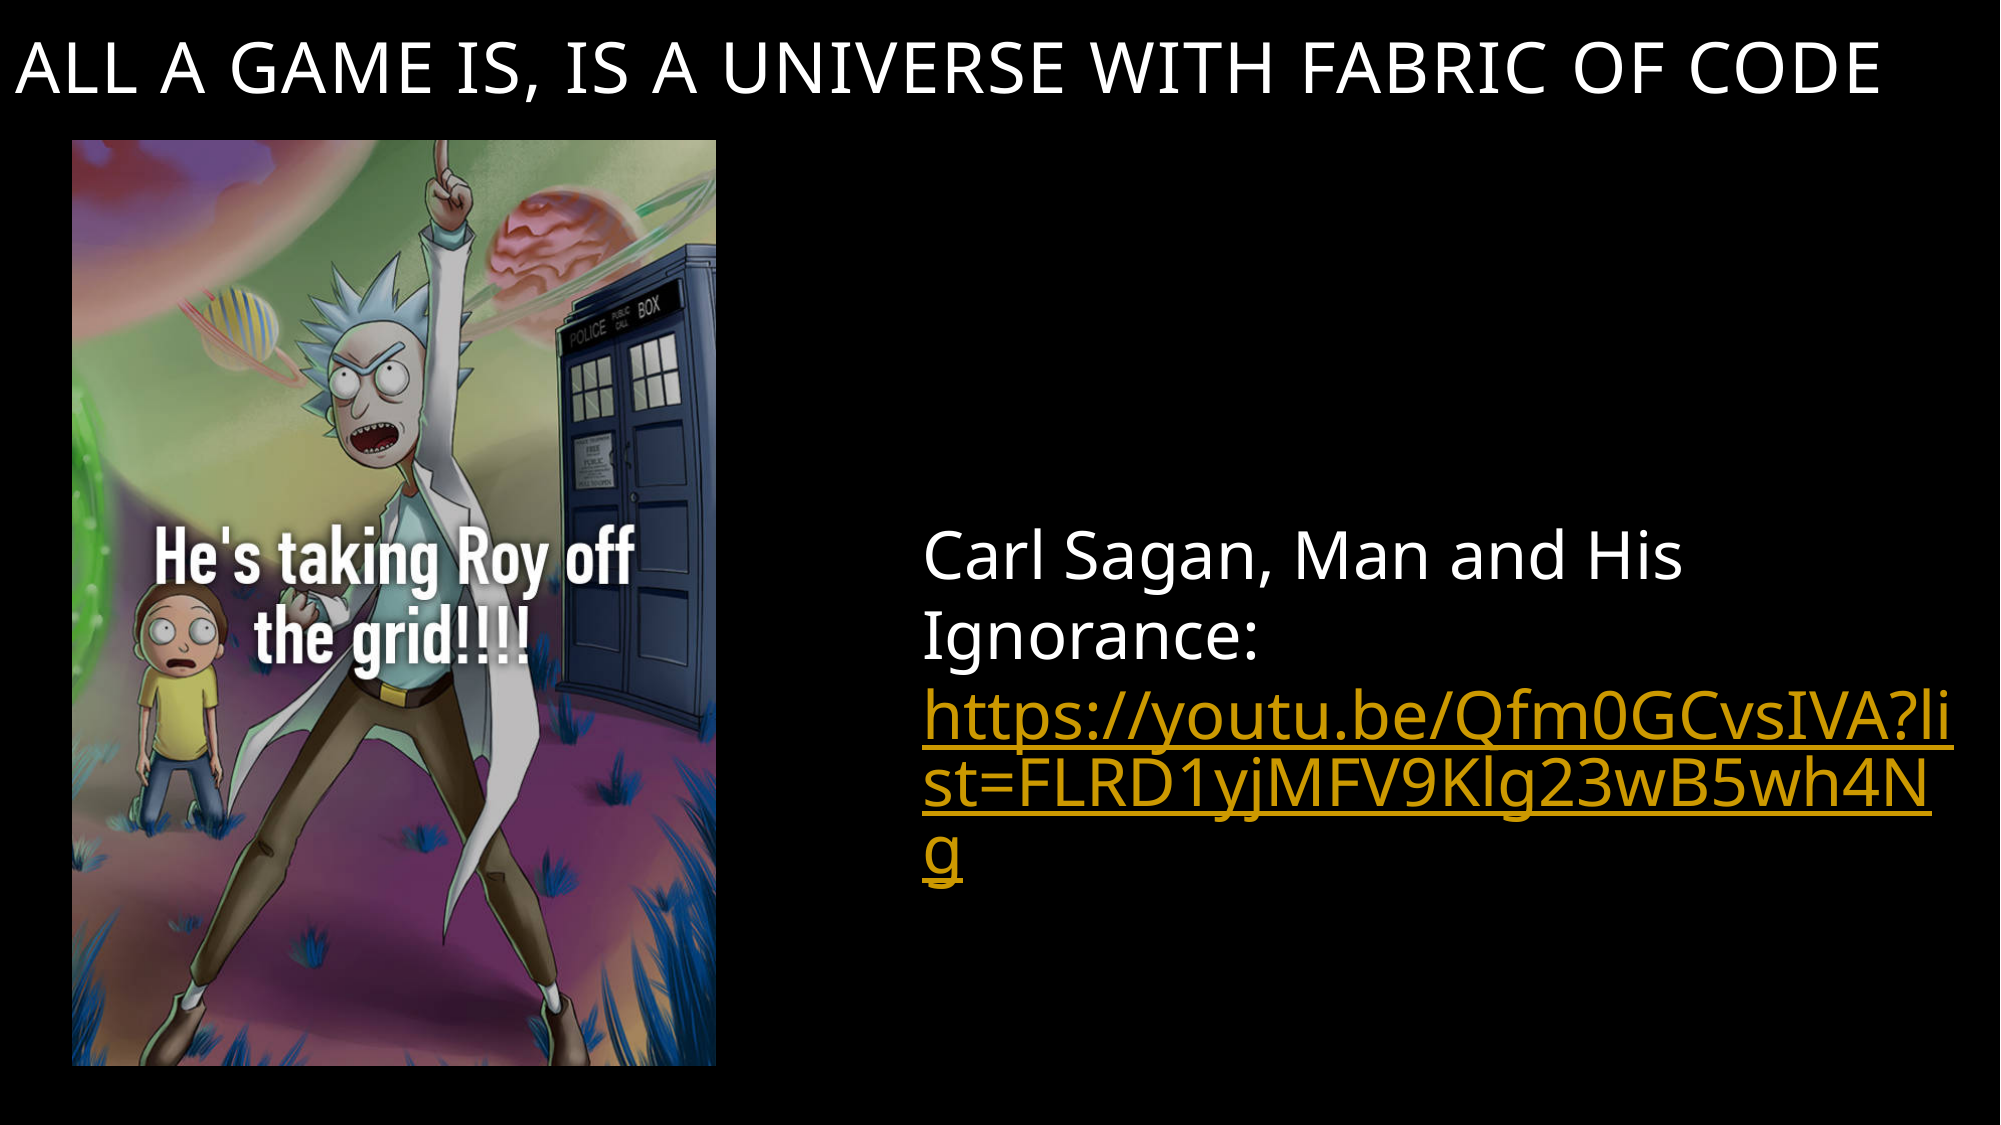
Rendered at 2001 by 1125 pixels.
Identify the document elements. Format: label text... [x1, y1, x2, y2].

text_box Carl Sagan, Man and His Ignorance: https://youtu.be/Qfm0GCvsIVA?list=FLRD1yjMFV9Klg23wB5wh4Ng [907, 505, 1984, 852]
picture [72, 140, 717, 1066]
title ALL a Game Is, Is A Universe with fabric of code [0, 0, 1916, 147]
